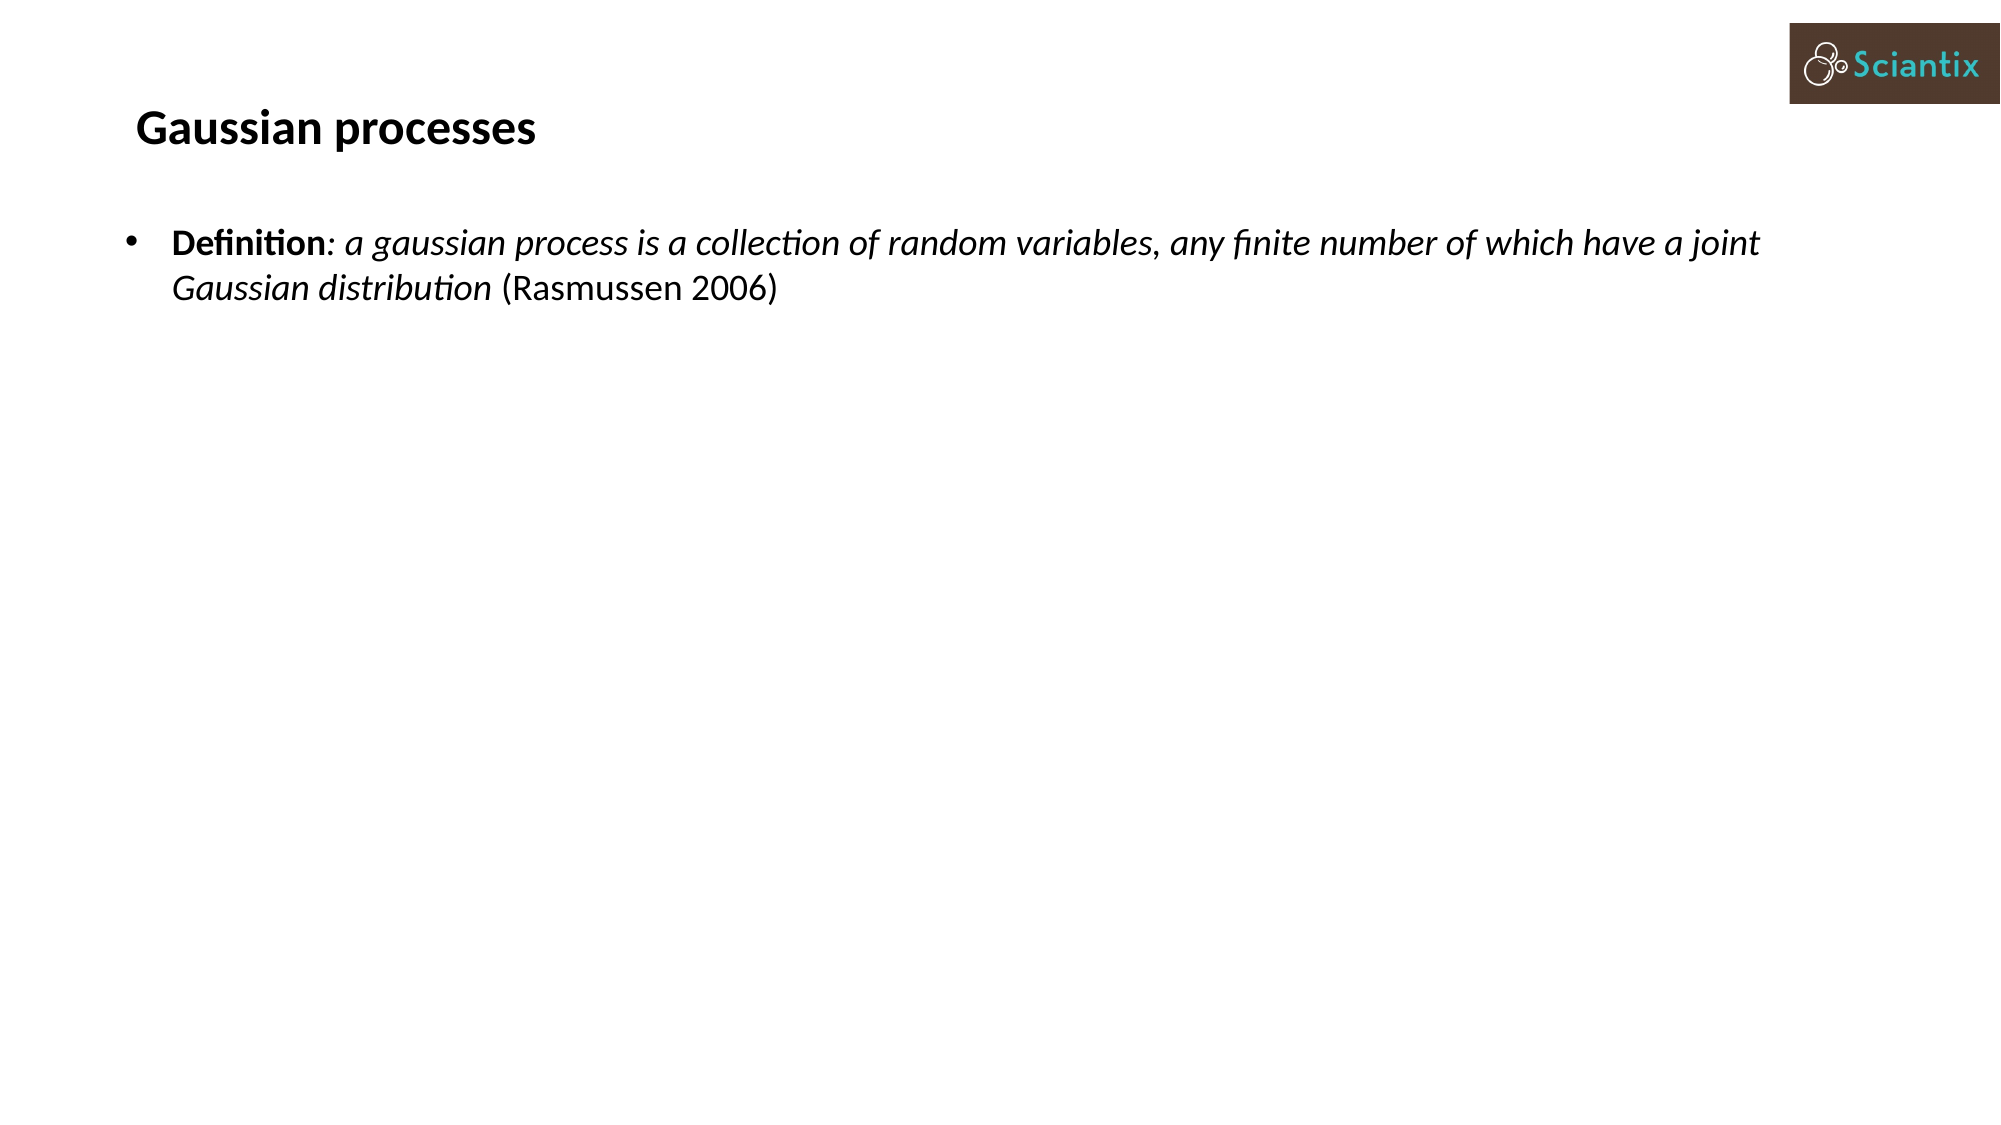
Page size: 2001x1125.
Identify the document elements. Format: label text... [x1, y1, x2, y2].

picture [1789, 23, 2000, 104]
text_box Definition: a gaussian process is a collection of random variables, any finite number of which have a joint Gaussian distribution (Rasmussen 2006) [110, 210, 1790, 316]
text_box Gaussian processes [121, 86, 552, 162]
